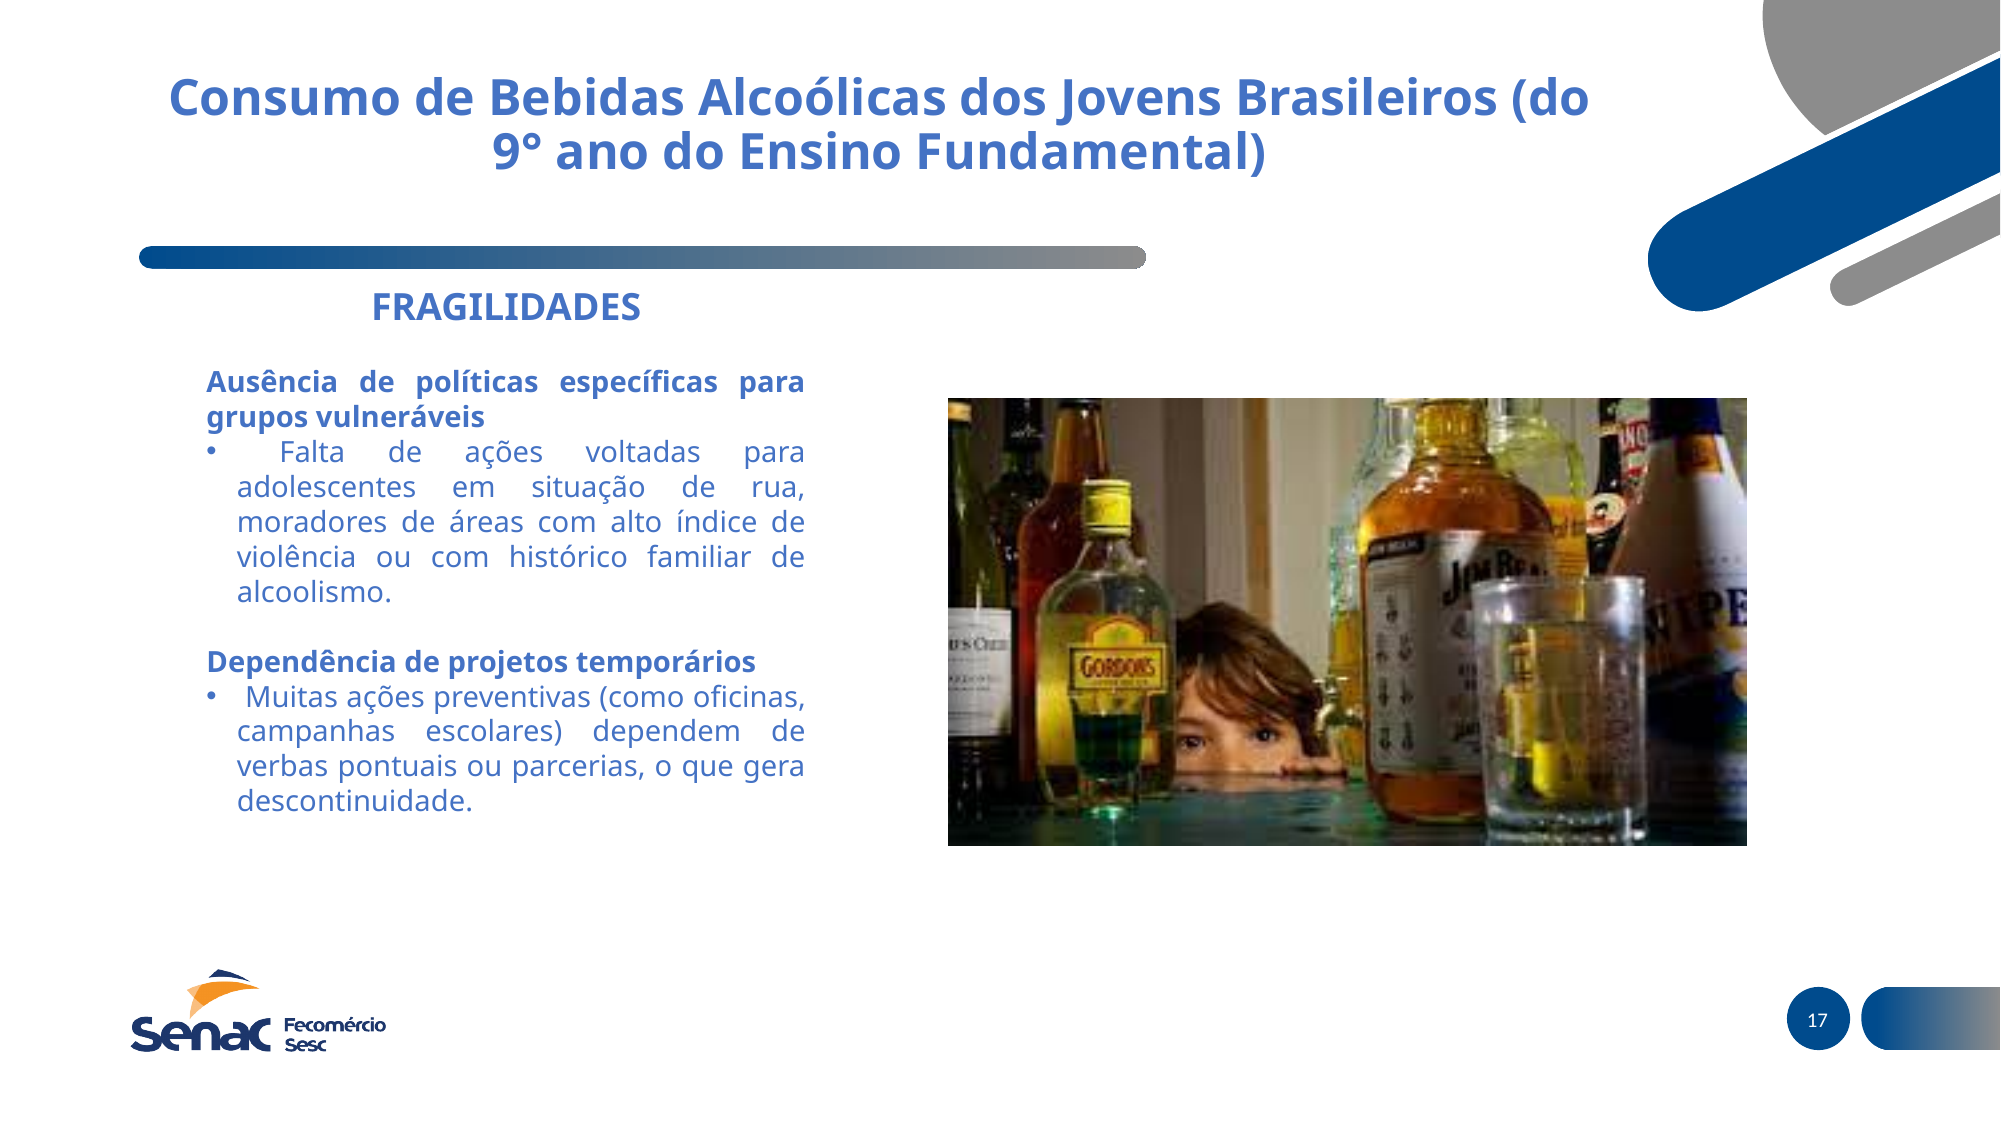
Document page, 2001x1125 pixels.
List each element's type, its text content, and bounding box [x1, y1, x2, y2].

title Consumo de Bebidas Alcoólicas dos Jovens Brasileiros (do 9° ano do Ensino Fundamental) [137, 23, 1623, 231]
text_box FRAGILIDADES Ausência de políticas específicas para grupos vulneráveis Falta de ações voltadas para adolescentes em situação de rua, moradores de áreas com alto índice de violência ou com histórico familiar de alcoolismo. Dependência de projetos temporários Muitas ações preventivas (como oficinas, campanhas escolares) dependem de verbas pontuais ou parcerias, o que gera descontinuidade. [191, 275, 821, 860]
slide_number 17 [1772, 989, 1863, 1050]
picture [948, 398, 1747, 846]
picture [130, 969, 386, 1052]
